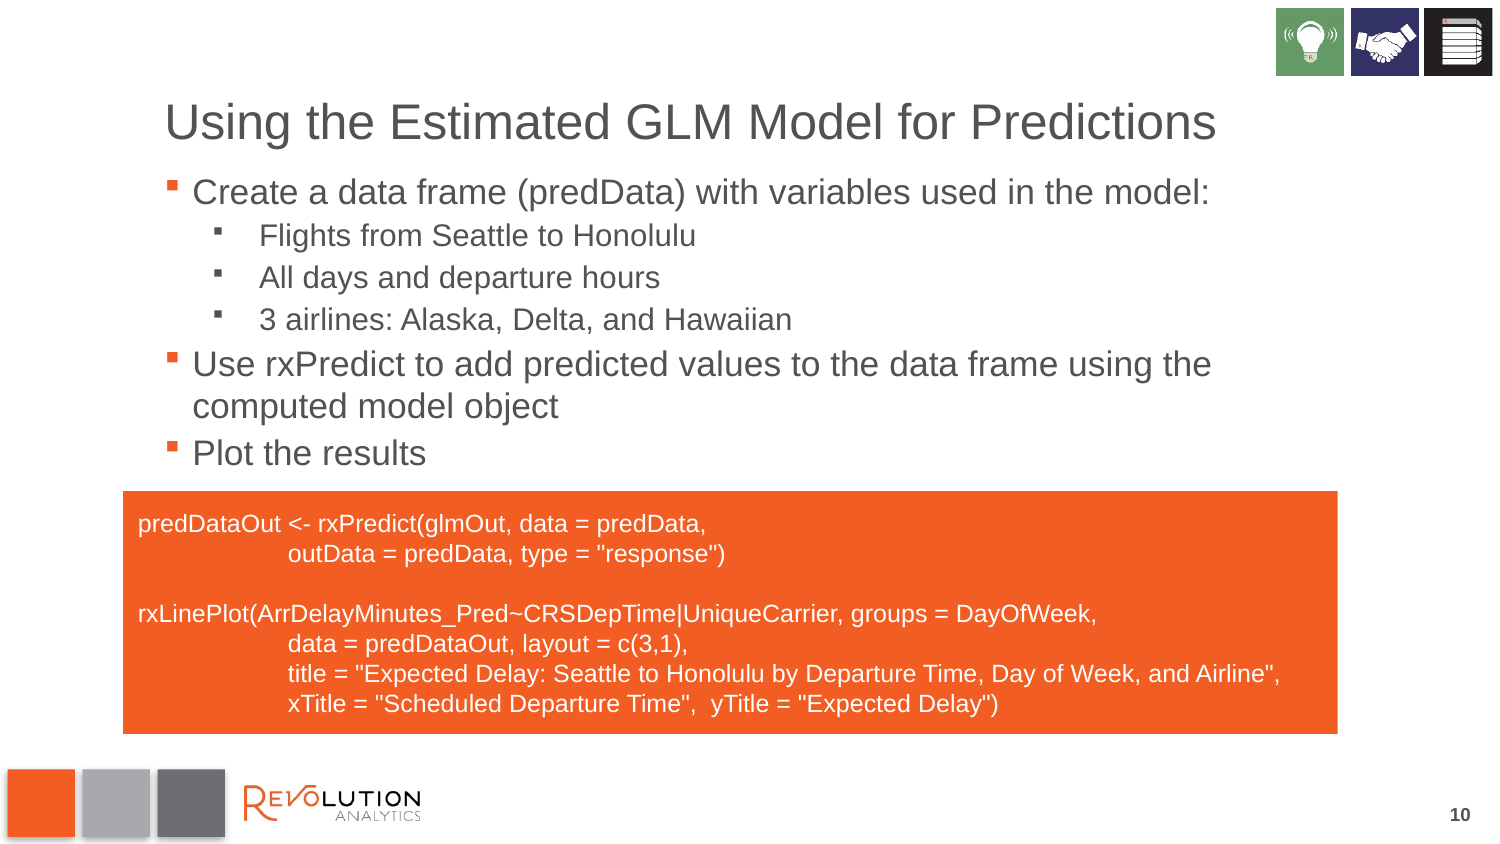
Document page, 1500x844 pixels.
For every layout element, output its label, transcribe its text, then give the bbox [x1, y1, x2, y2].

text_box predDataOut <- rxPredict(glmOut, data = predData, outData = predData, type = "response") rxLinePlot(ArrDelayMinutes_Pred~CRSDepTime|UniqueCarrier, groups = DayOfWeek, data = predDataOut, layout = c(3,1), title = "Expected Delay: Seattle to Honolulu by Departure Time, Day of Week, and Airline", xTitle = "Scheduled Departure Time", yTitle = "Expected Delay") [121, 489, 1340, 736]
picture [1424, 8, 1493, 76]
picture [1351, 8, 1419, 76]
picture [244, 785, 420, 821]
picture [1276, 8, 1344, 76]
list Create a data frame (predData) with variables used in the model: Flights from Seattle to Honolulu All days and departure hours 3 airlines: Alaska, Delta, and Hawaiian Use rxPredict to add predicted values to the data frame using the computed model object Plot the results [164, 168, 1318, 481]
title Using the Estimated GLM Model for Predictions [164, 24, 1266, 151]
slide_number 10 [1136, 791, 1487, 837]
